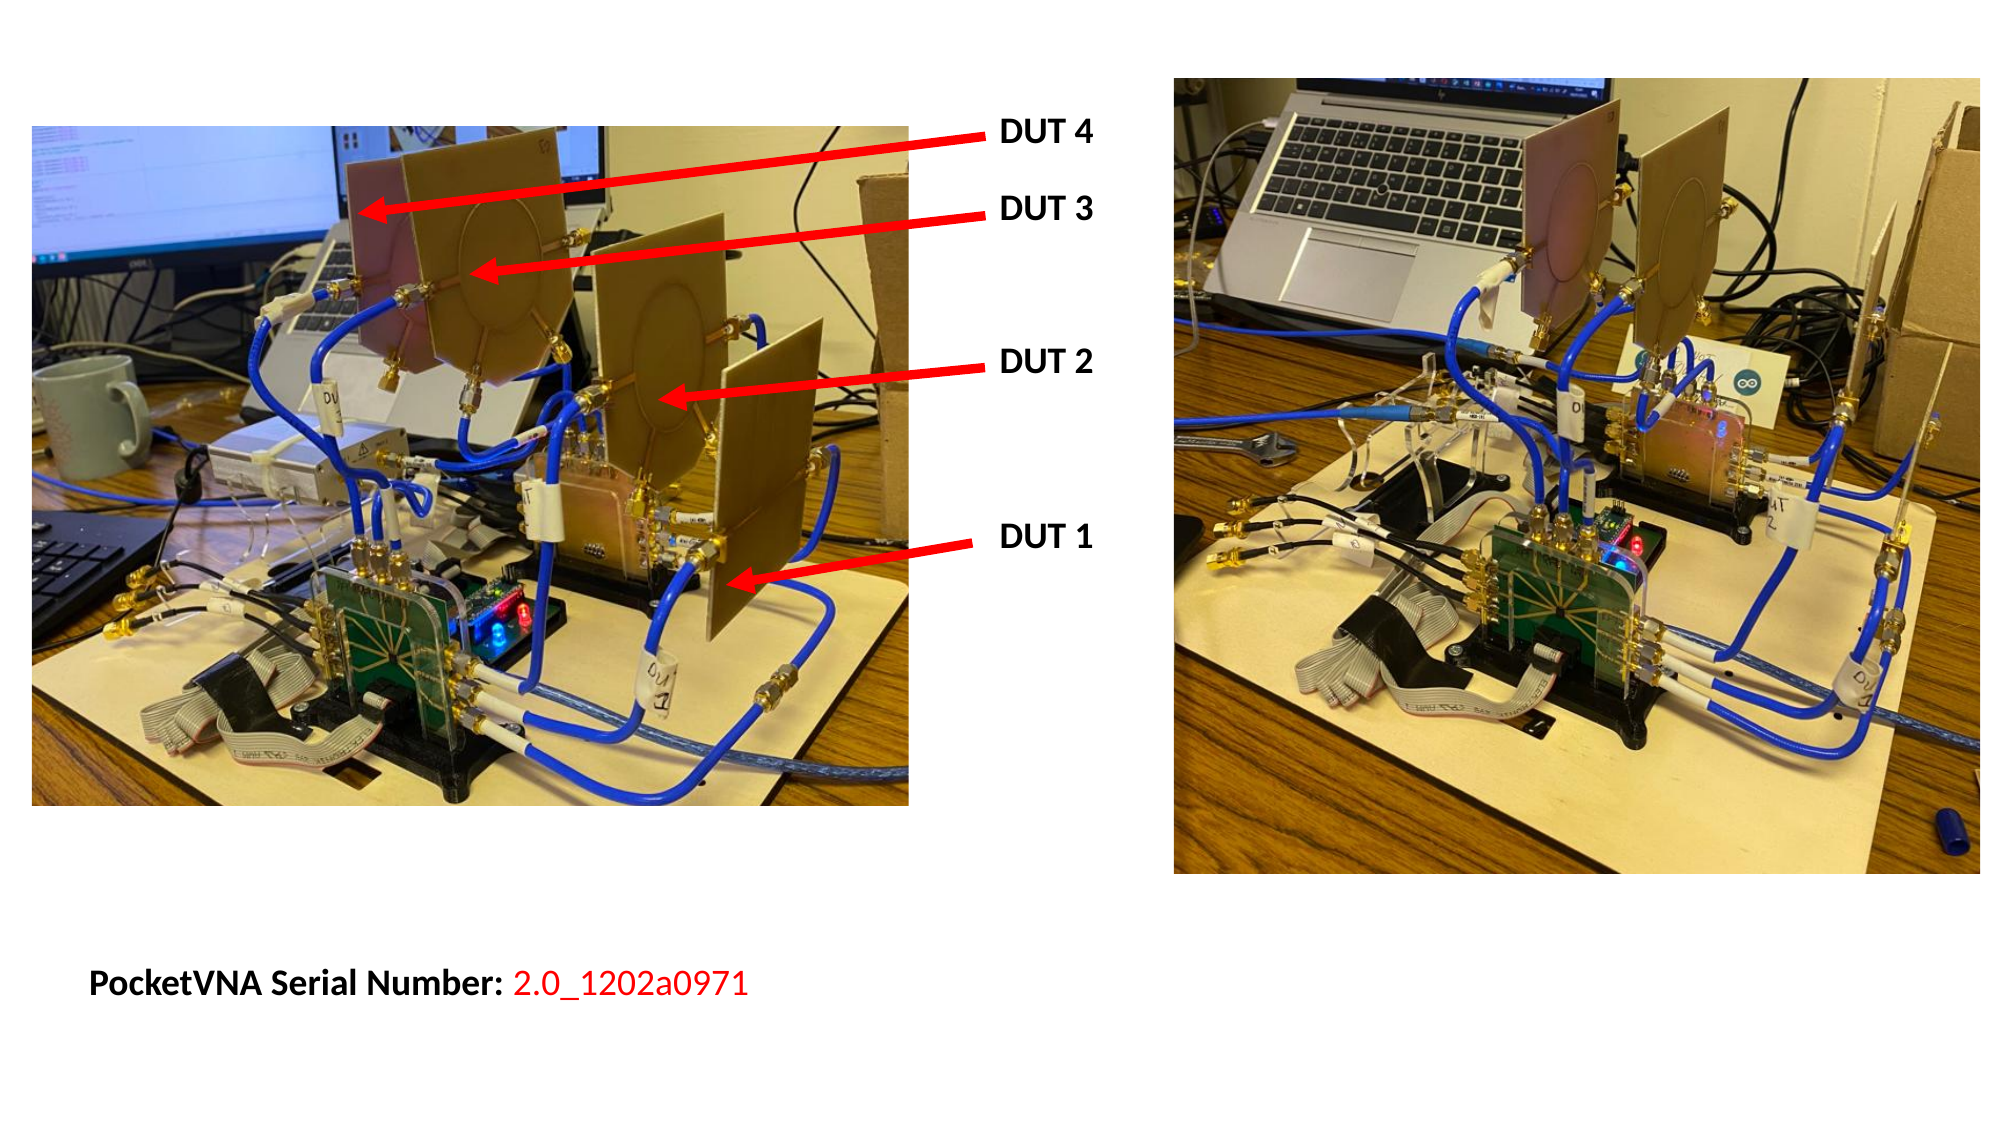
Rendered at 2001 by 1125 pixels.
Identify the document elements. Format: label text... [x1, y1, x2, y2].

text_box DUT 2 [984, 328, 1173, 389]
picture [1173, 78, 1981, 874]
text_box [357, 136, 986, 214]
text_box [725, 542, 973, 585]
text_box PocketVNA Serial Number: 2.0_1202a0971 [74, 951, 860, 1011]
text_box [469, 215, 986, 275]
text_box DUT 4 [984, 98, 1173, 159]
picture [31, 126, 909, 807]
text_box DUT 1 [984, 503, 1173, 564]
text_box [657, 367, 985, 400]
text_box DUT 3 [984, 175, 1173, 236]
